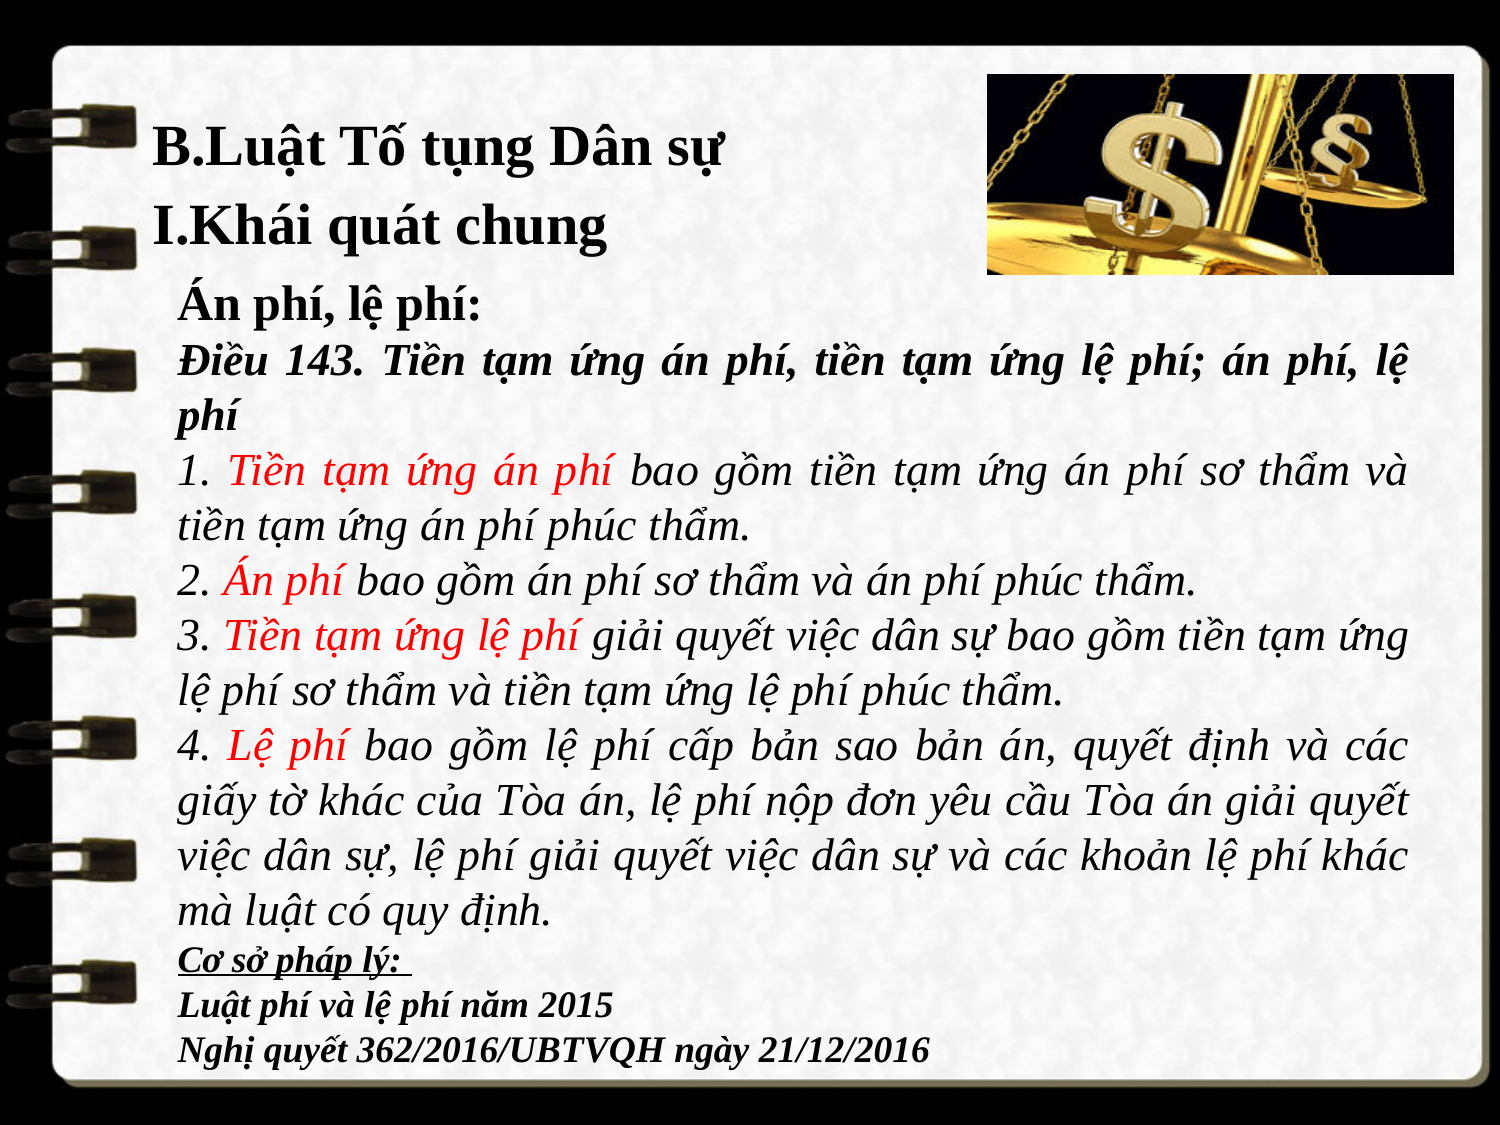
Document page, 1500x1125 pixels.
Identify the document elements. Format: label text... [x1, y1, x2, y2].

text_box Án phí, lệ phí: Điều 143. Tiền tạm ứng án phí, tiền tạm ứng lệ phí; án phí, lệ phí 1. Tiền tạm ứng án phí bao gồm tiền tạm ứng án phí sơ thẩm và tiền tạm ứng án phí phúc thẩm. 2. Án phí bao gồm án phí sơ thẩm và án phí phúc thẩm. 3. Tiền tạm ứng lệ phí giải quyết việc dân sự bao gồm tiền tạm ứng lệ phí sơ thẩm và tiền tạm ứng lệ phí phúc thẩm. 4. Lệ phí bao gồm lệ phí cấp bản sao bản án, quyết định và các giấy tờ khác của Tòa án, lệ phí nộp đơn yêu cầu Tòa án giải quyết việc dân sự, lệ phí giải quyết việc dân sự và các khoản lệ phí khác mà luật có quy định. Cơ sở pháp lý: Luật phí và lệ phí năm 2015 Nghị quyết 362/2016/UBTVQH ngày 21/12/2016 [162, 262, 1425, 1086]
picture [0, 0, 1500, 1125]
list B.Luật Tố tụng Dân sự I.Khái quát chung [137, 99, 750, 288]
